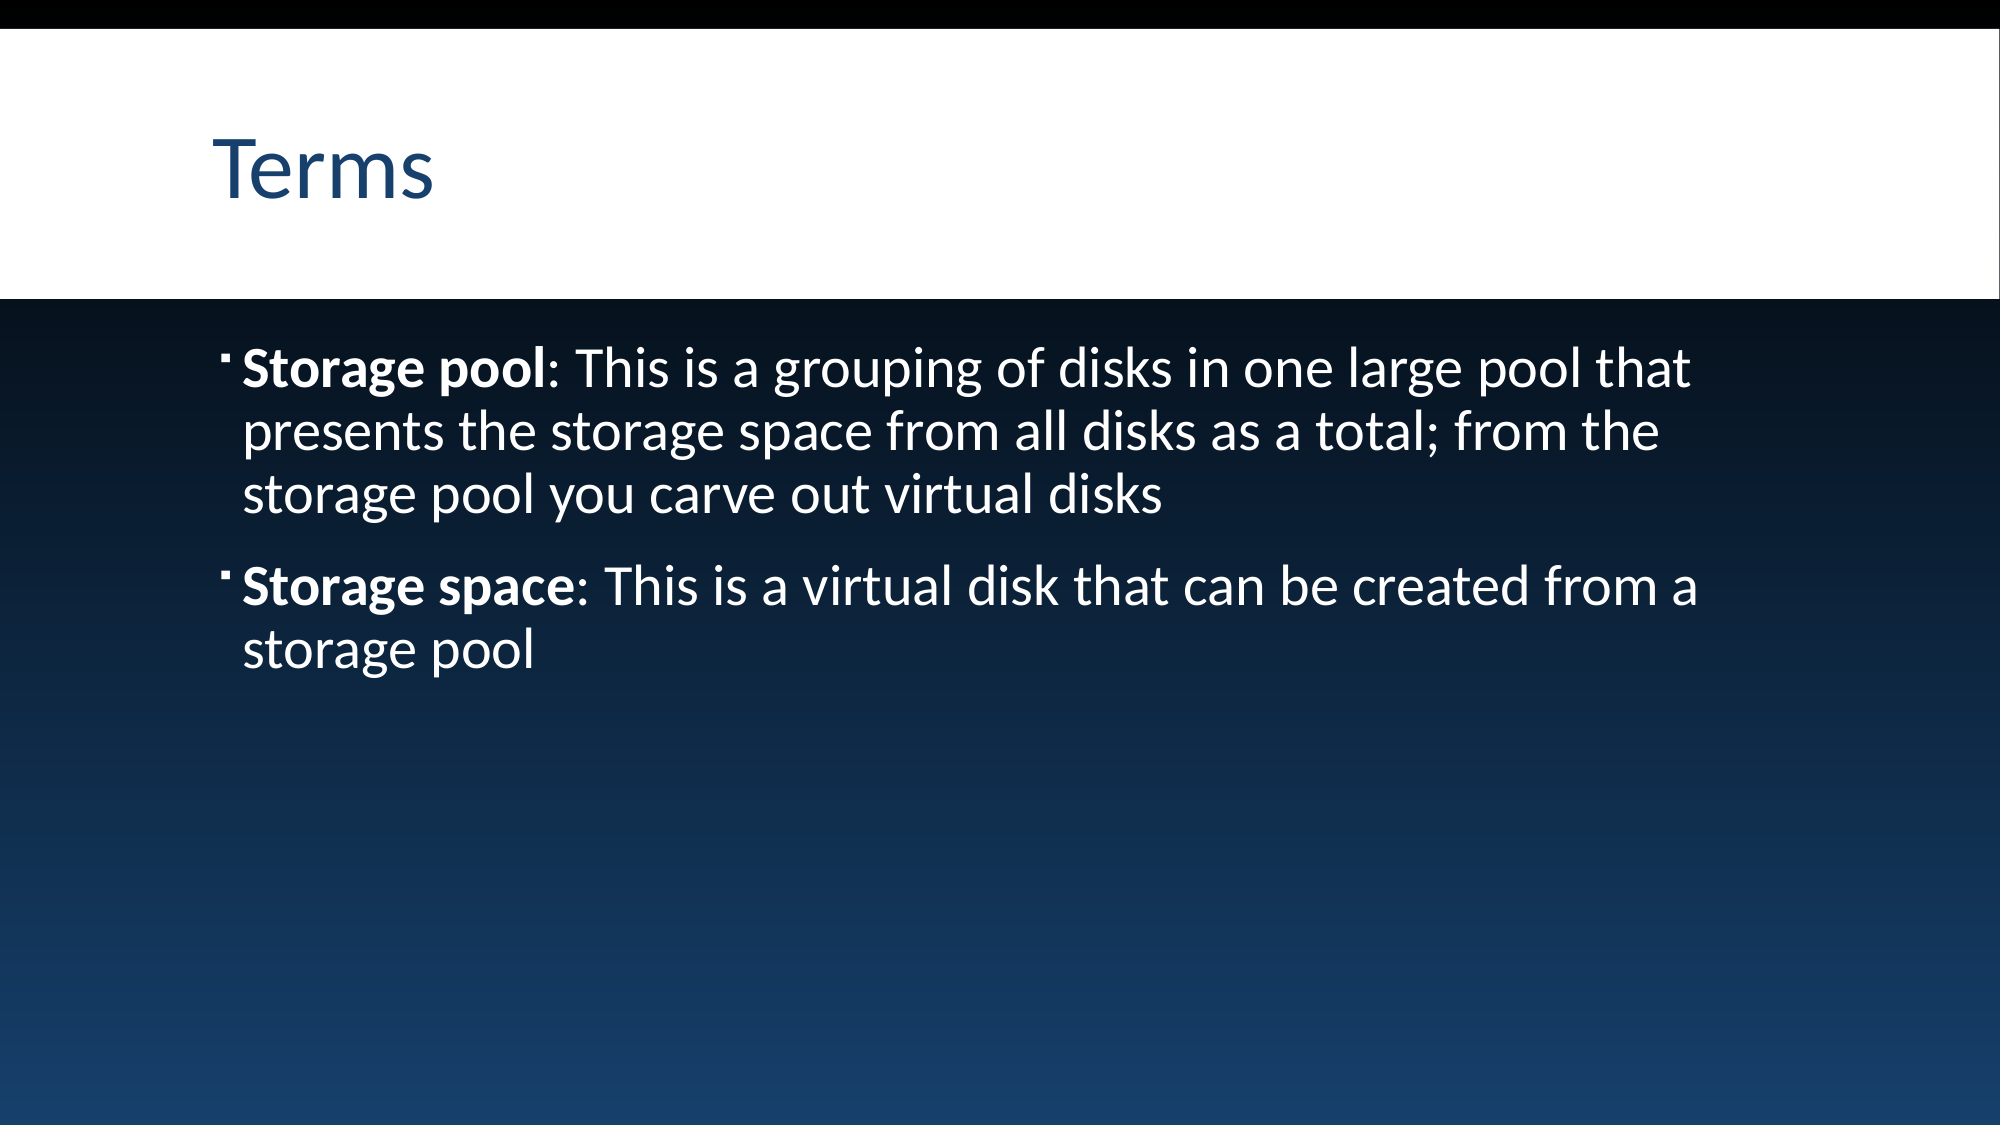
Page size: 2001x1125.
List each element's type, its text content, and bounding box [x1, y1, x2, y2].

title Terms [197, 46, 1803, 295]
list Storage pool: This is a grouping of disks in one large pool that presents the storage space from all disks as a total; from the storage pool you carve out virtual disks Storage space: This is a virtual disk that can be created from a storage pool [197, 329, 1803, 1020]
